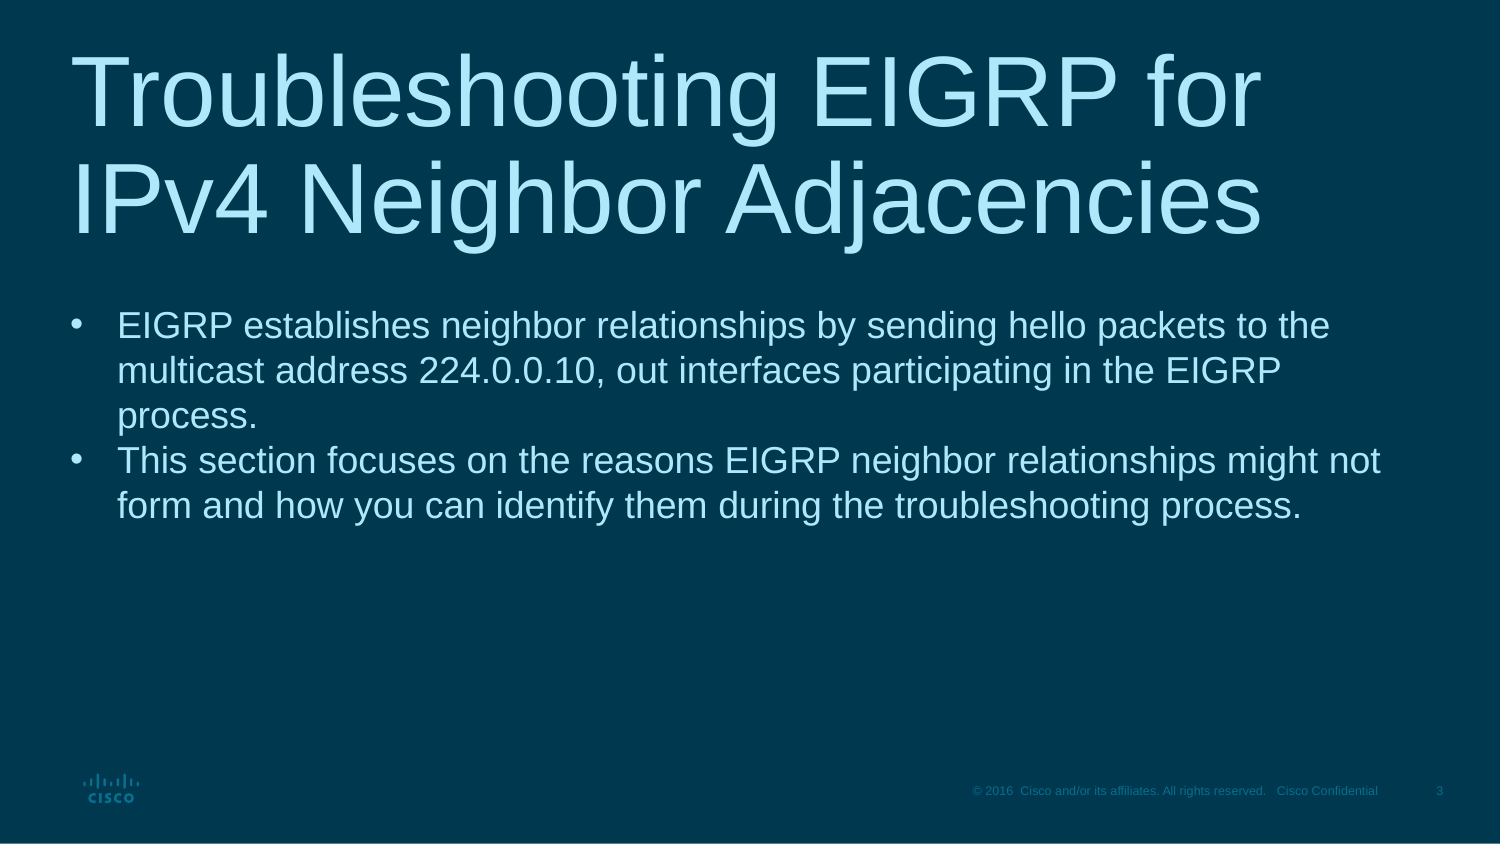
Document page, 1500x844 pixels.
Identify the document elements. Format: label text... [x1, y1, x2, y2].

title Troubleshooting EIGRP for IPv4 Neighbor Adjacencies [55, 41, 1471, 264]
text_box EIGRP establishes neighbor relationships by sending hello packets to the multicast address 224.0.0.10, out interfaces participating in the EIGRP process. This section focuses on the reasons EIGRP neighbor relationships might not form and how you can identify them during the troubleshooting process. [55, 293, 1419, 534]
